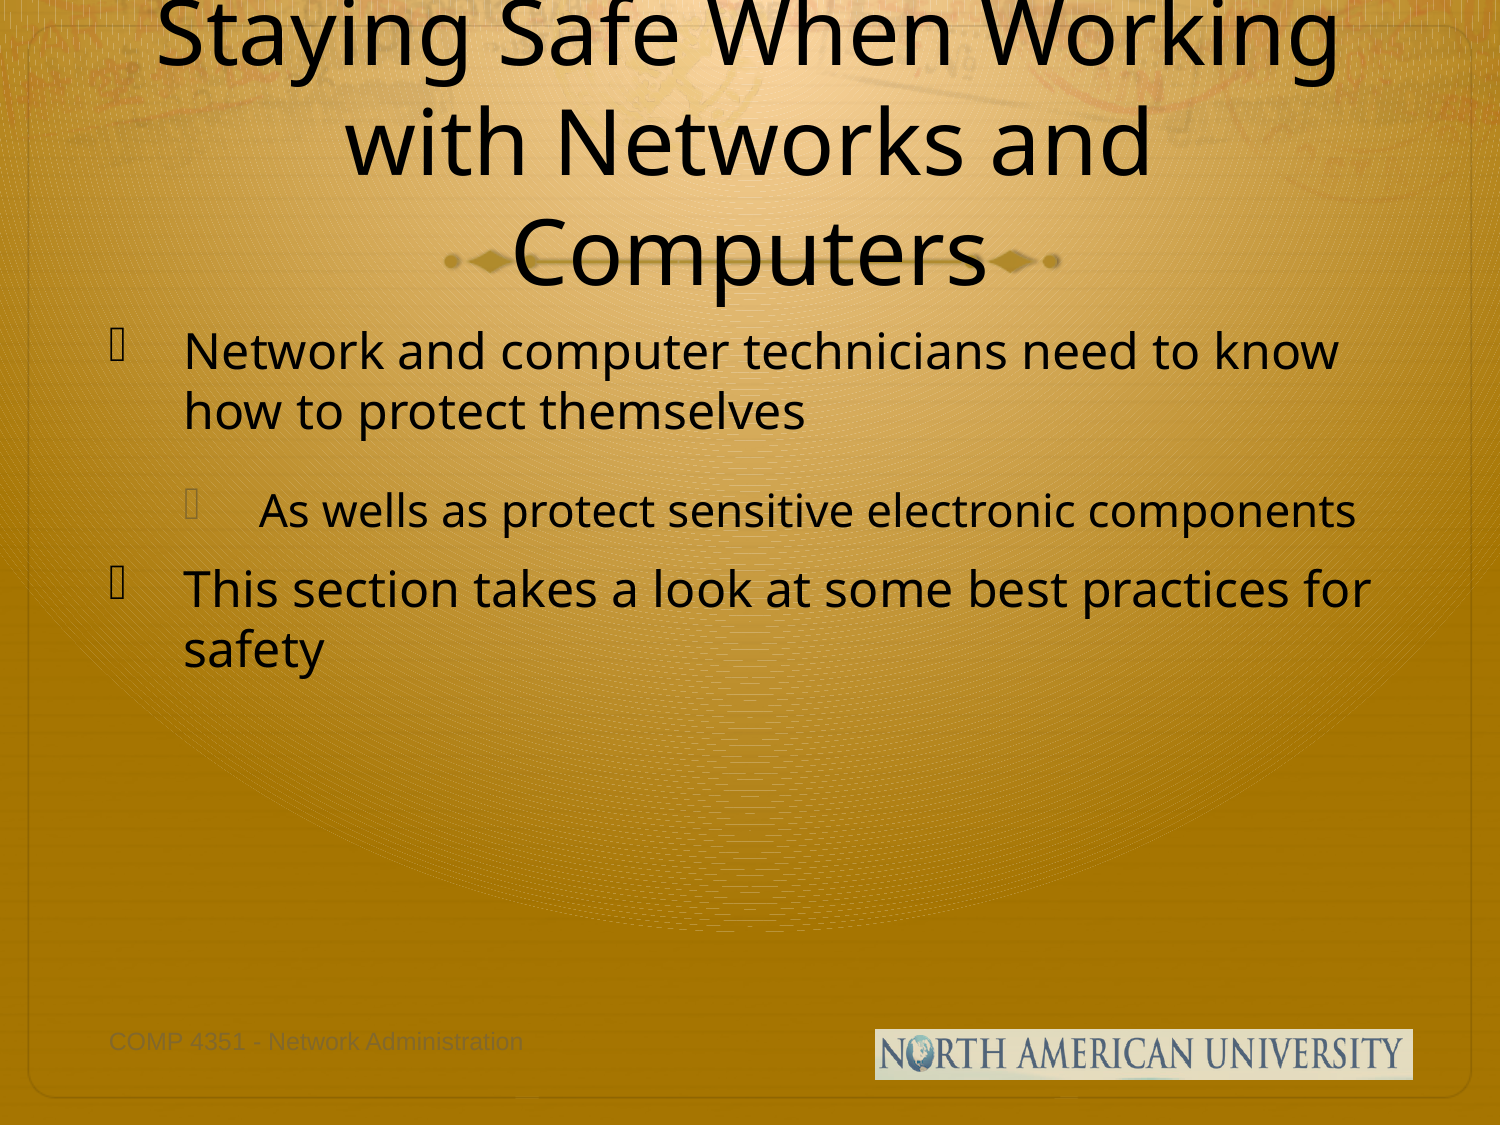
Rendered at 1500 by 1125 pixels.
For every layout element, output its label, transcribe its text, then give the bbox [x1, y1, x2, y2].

title Staying Safe When Working with Networks and Computers [93, 45, 1407, 233]
footer COMP 4351 - Network Administration [93, 1010, 619, 1071]
picture [0, 0, 1500, 1125]
list Network and computer technicians need to know how to protect themselves As wells as protect sensitive electronic components This section takes a look at some best practices for safety [93, 312, 1407, 988]
